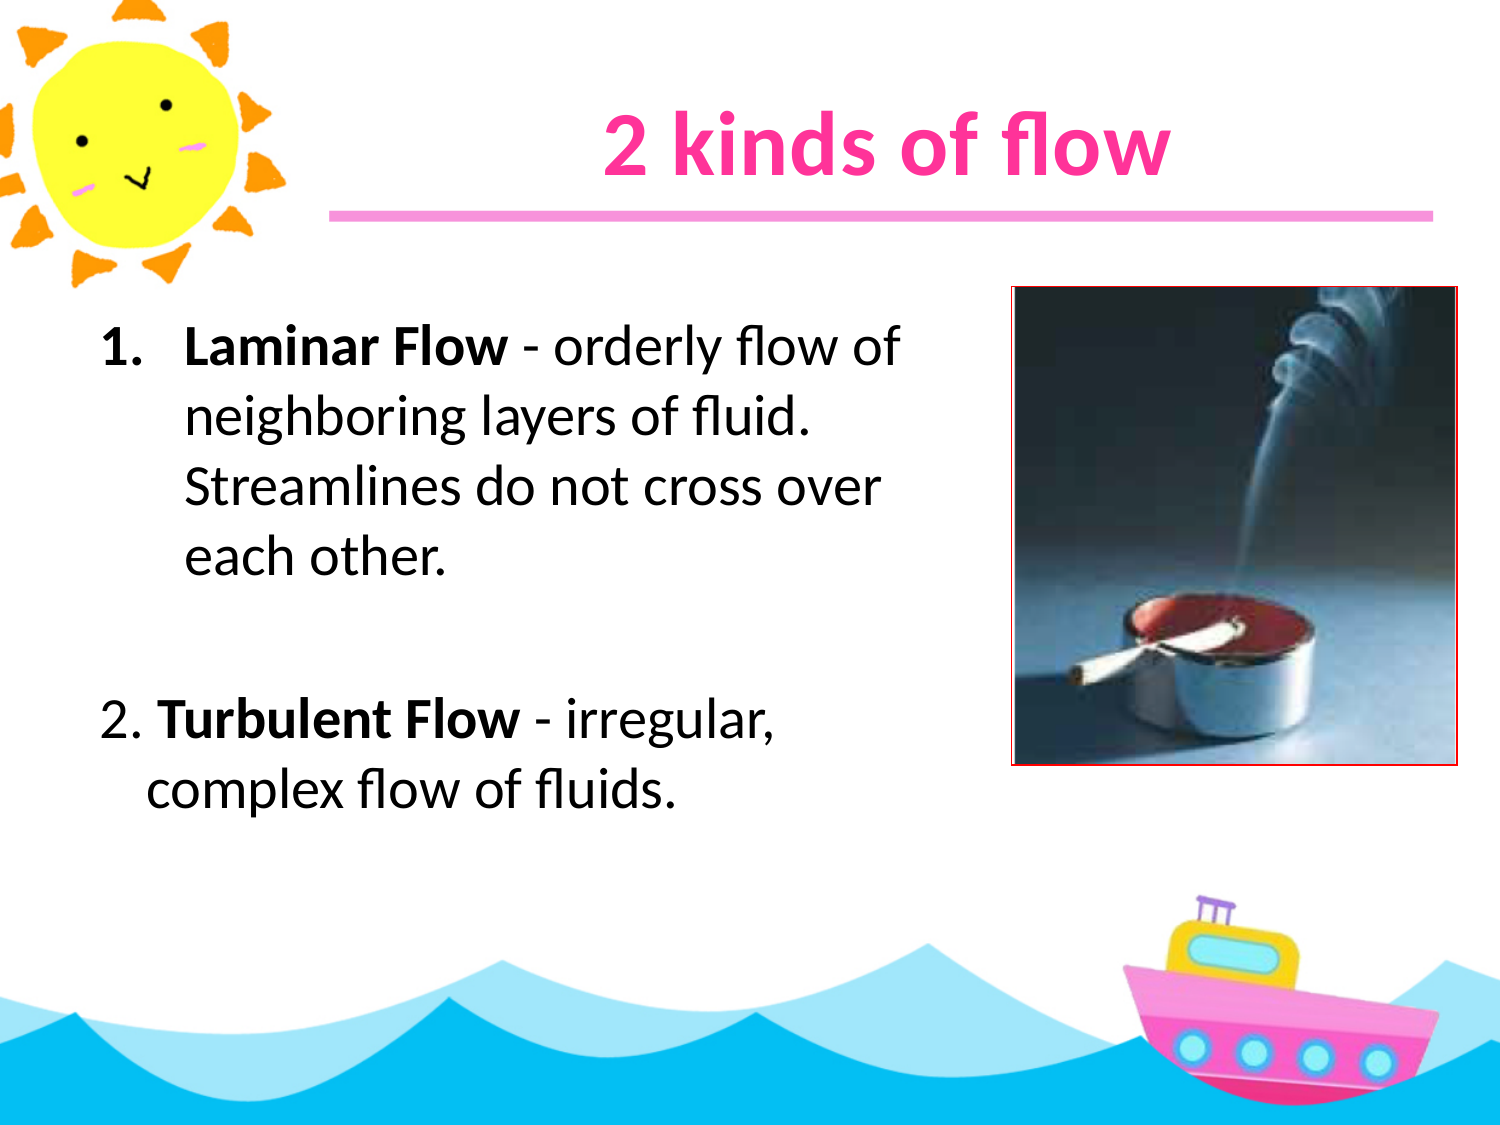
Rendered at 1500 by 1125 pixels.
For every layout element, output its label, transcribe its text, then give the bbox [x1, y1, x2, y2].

picture [0, 0, 1500, 1105]
title 2 kinds of flow [350, 45, 1425, 233]
list Laminar Flow - orderly flow of neighboring layers of fluid. Streamlines do not cross over each other. 2. Turbulent Flow - irregular, complex flow of fluids. [75, 299, 988, 986]
